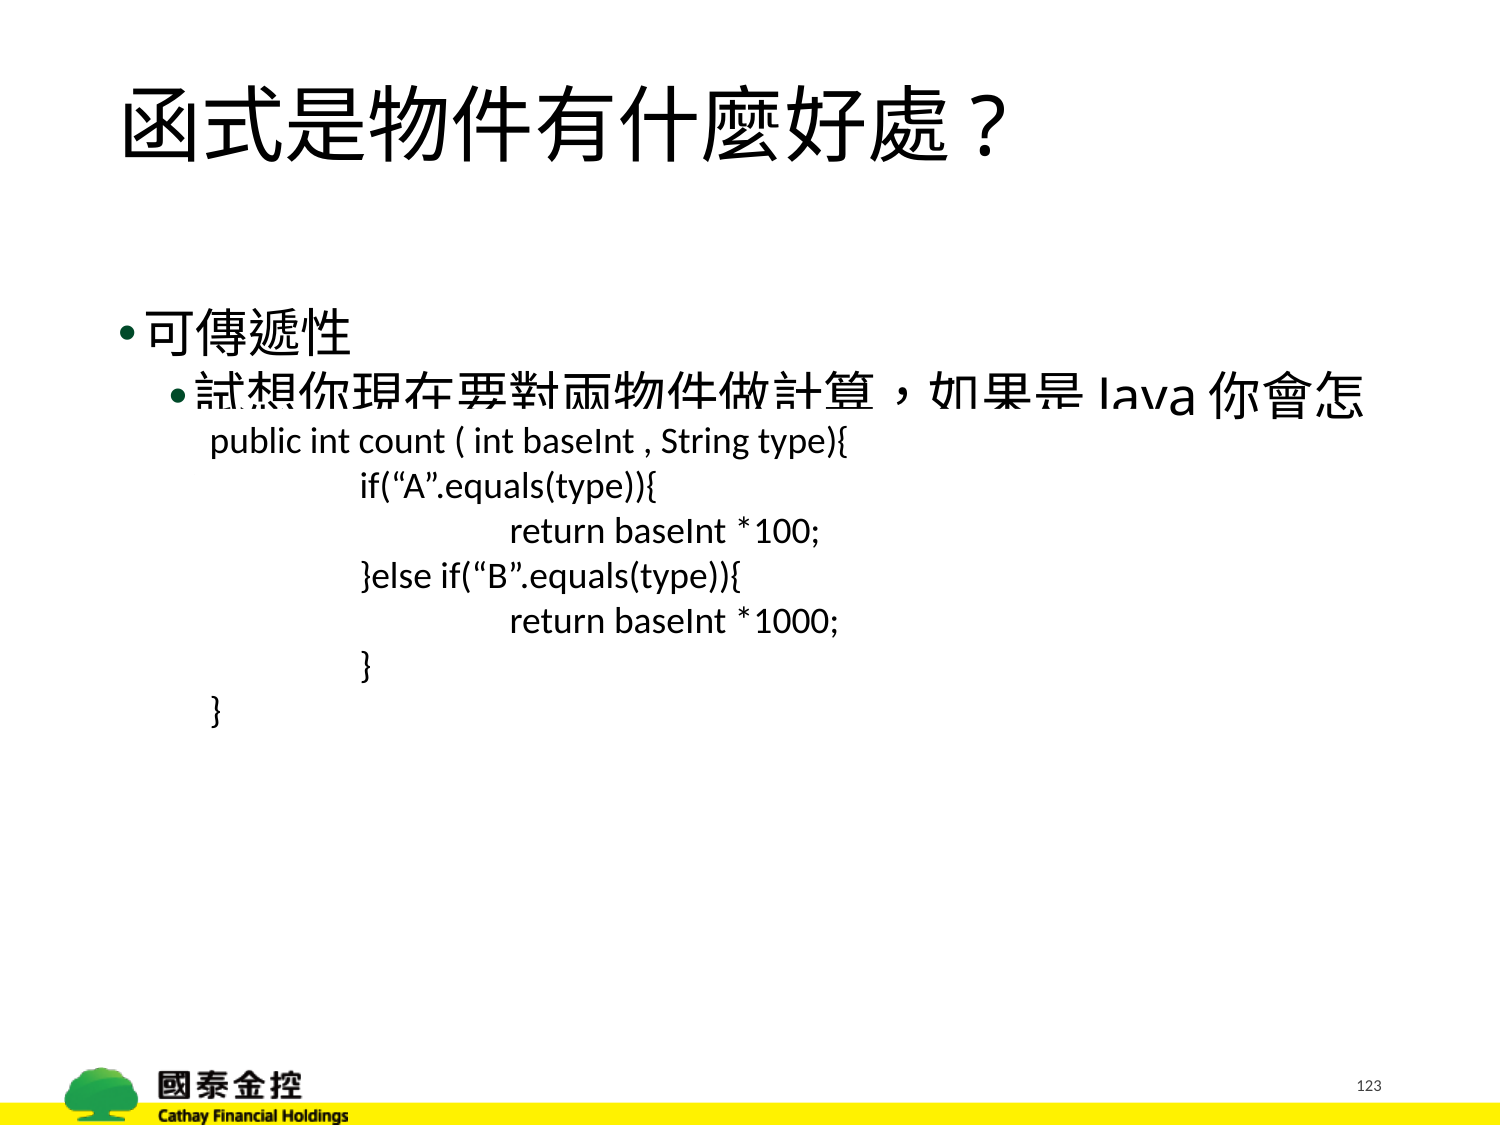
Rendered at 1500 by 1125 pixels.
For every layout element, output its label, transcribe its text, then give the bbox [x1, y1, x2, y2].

title 函式是物件有什麼好處? [103, 59, 1397, 197]
text_box public int count ( int baseInt , String type){ if(“A”.equals(type)){ return baseInt *100; }else if(“B”.equals(type)){ return baseInt *1000; } } [194, 408, 1164, 739]
list 可傳遞性 試想你現在要對兩物件做計算，如果是Java你會怎麼寫? [103, 299, 1397, 492]
picture [64, 1067, 348, 1125]
